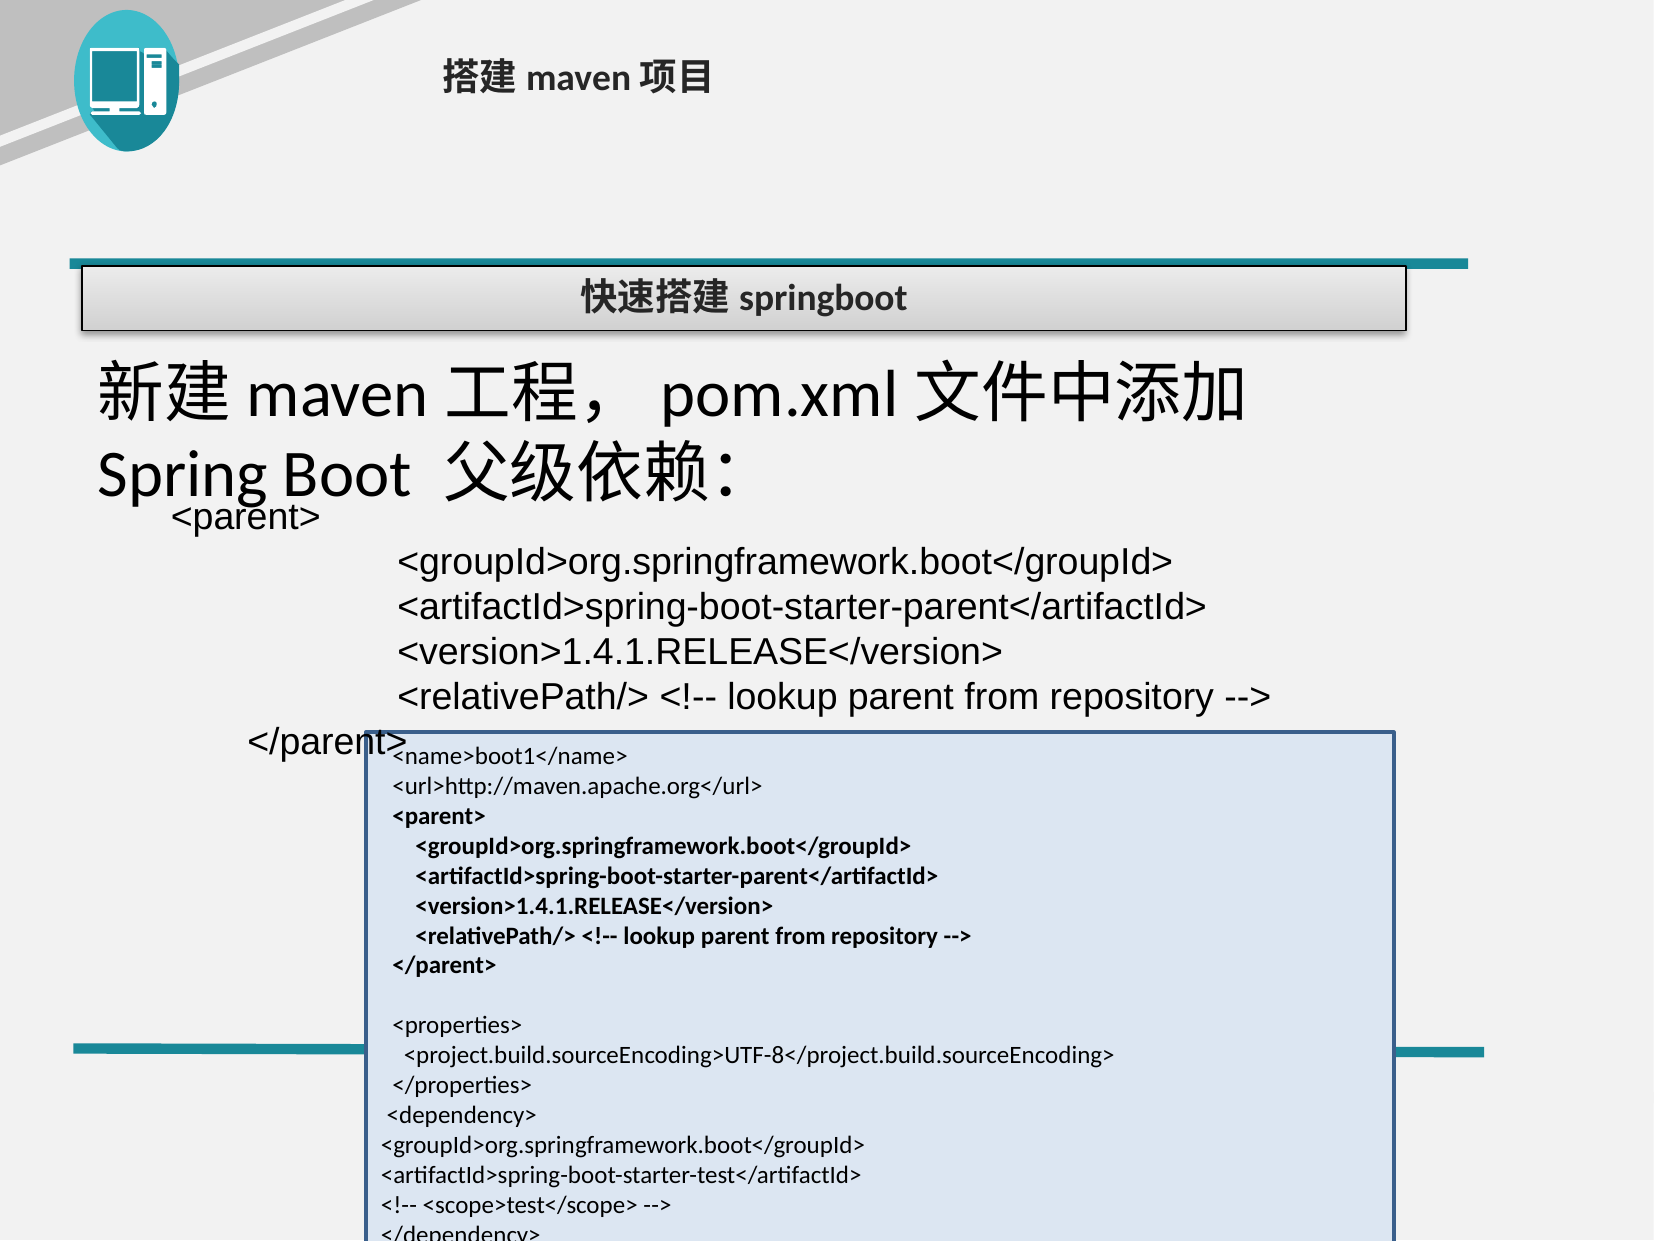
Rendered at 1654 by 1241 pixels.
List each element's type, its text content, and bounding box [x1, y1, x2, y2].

text_box [89, 47, 142, 115]
text_box 搭建maven项目 [225, 45, 932, 106]
text_box 快速搭建springboot [81, 265, 1407, 331]
text_box [47, 425, 1441, 1028]
text_box <parent> <groupId>org.springframework.boot</groupId> <artifactId>spring-boot-starter-parent</artifactId> <version>1.4.1.RELEASE</version> <relativePath/> <!-- lookup parent from repository --> </parent> [82, 484, 1654, 751]
text_box [114, 336, 1370, 425]
text_box [144, 47, 167, 115]
text_box [89, 51, 180, 152]
text_box 新建maven工程，pom.xml文件中添加Spring Boot 父级依赖： [82, 342, 1339, 453]
text_box <name>boot1</name> <url>http://maven.apache.org</url> <parent> <groupId>org.springframework.boot</groupId> <artifactId>spring-boot-starter-parent</artifactId> <version>1.4.1.RELEASE</version> <relativePath/> <!-- lookup parent from repository --> </parent> <properties> <project.build.sourceEncoding>UTF-8</project.build.sourceEncoding> </properties> <dependency> <groupId>org.springframework.boot</groupId> <artifactId>spring-boot-starter-test</artifactId> <!-- <scope>test</scope> --> </dependency> <dependency> <groupId>org.springframework.boot</groupId> <artifactId>spring-boot-starter-web</artifactId> <!-- <scope>test</scope> --> </dependency> [364, 751, 1396, 1241]
text_box [74, 9, 178, 151]
